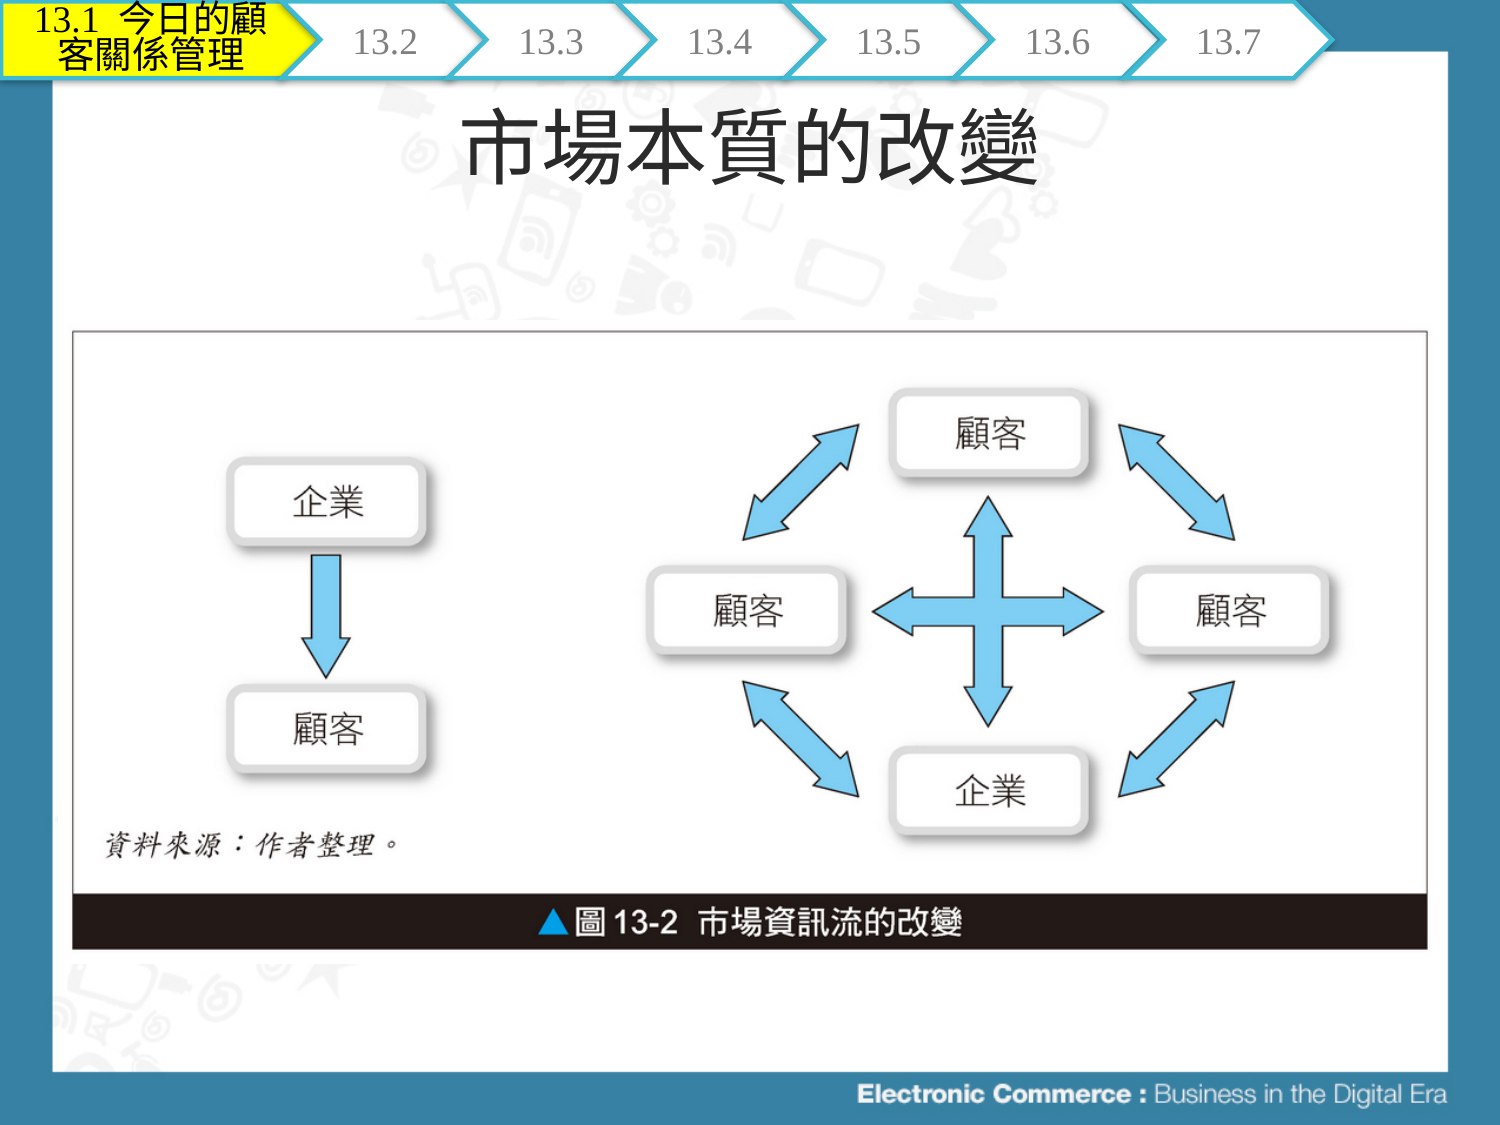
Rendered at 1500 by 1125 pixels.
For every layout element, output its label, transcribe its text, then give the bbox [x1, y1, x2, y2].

title 市場本質的改變 [709, 58, 1425, 246]
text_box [627, 0, 706, 706]
picture [0, 0, 1500, 1125]
title 市場本質的改變 [74, 88, 622, 246]
